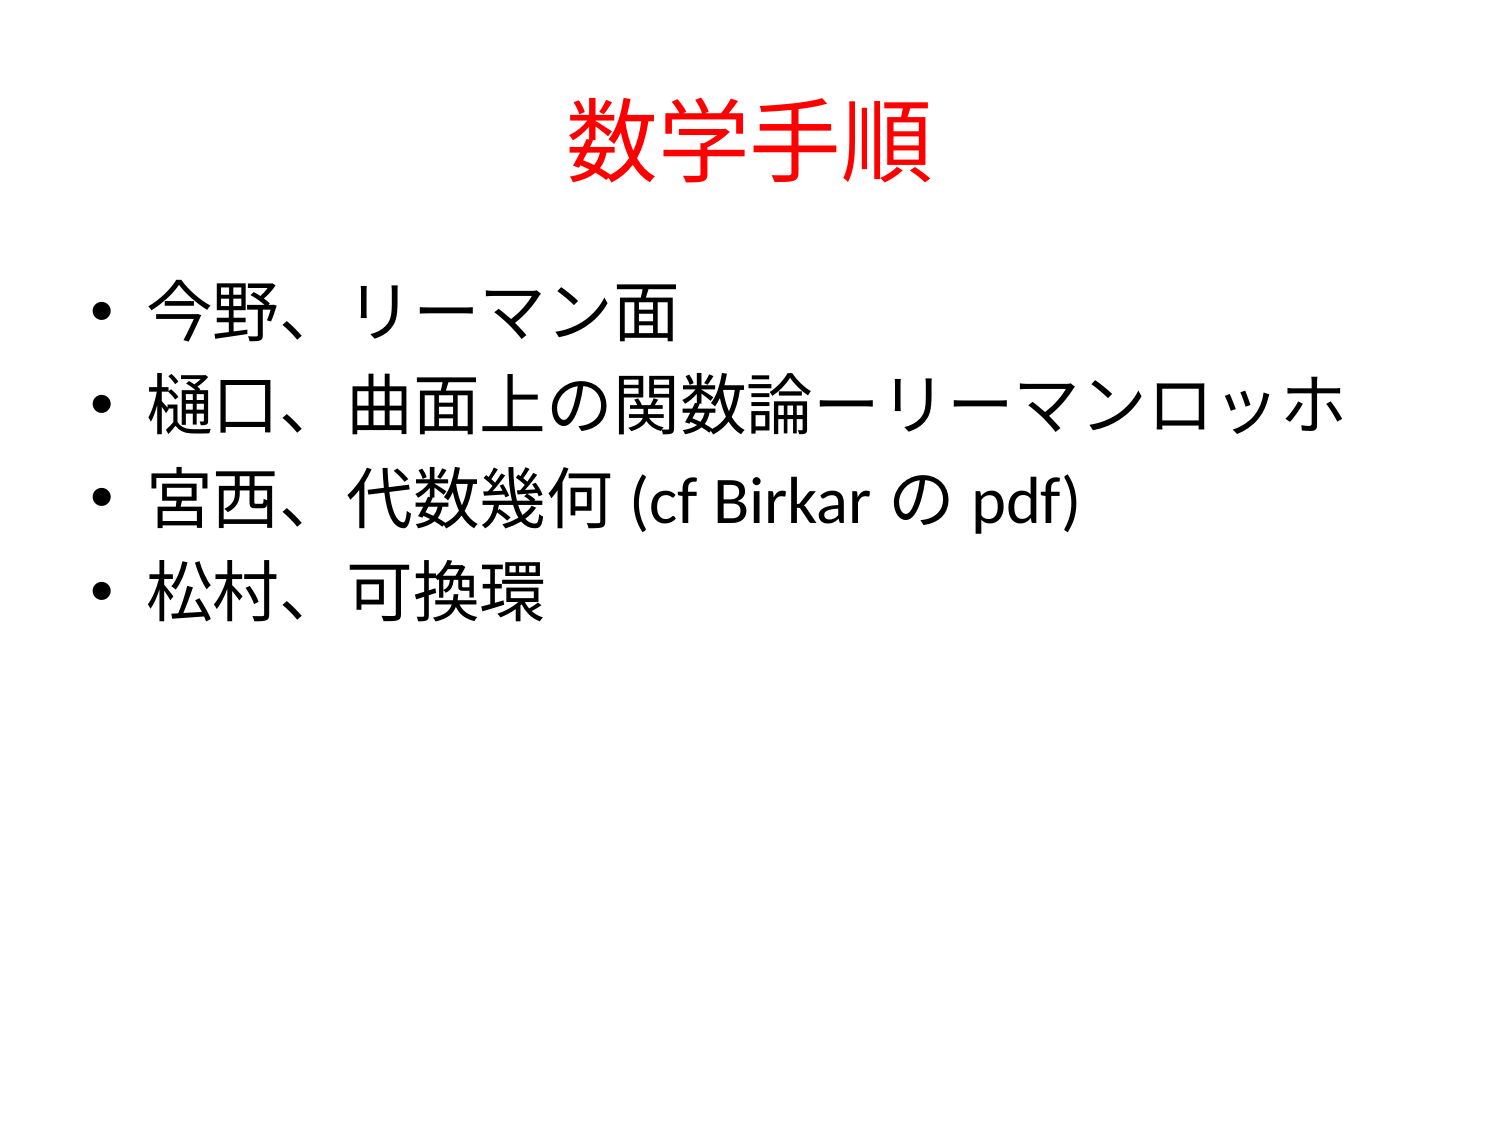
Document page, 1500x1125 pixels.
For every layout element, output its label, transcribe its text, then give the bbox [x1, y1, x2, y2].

title 数学手順 [75, 45, 1425, 233]
list 今野、リーマン面 樋口、曲面上の関数論ーリーマンロッホ 宮西、代数幾何(cf Birkarのpdf) 松村、可換環 [75, 262, 1425, 1005]
